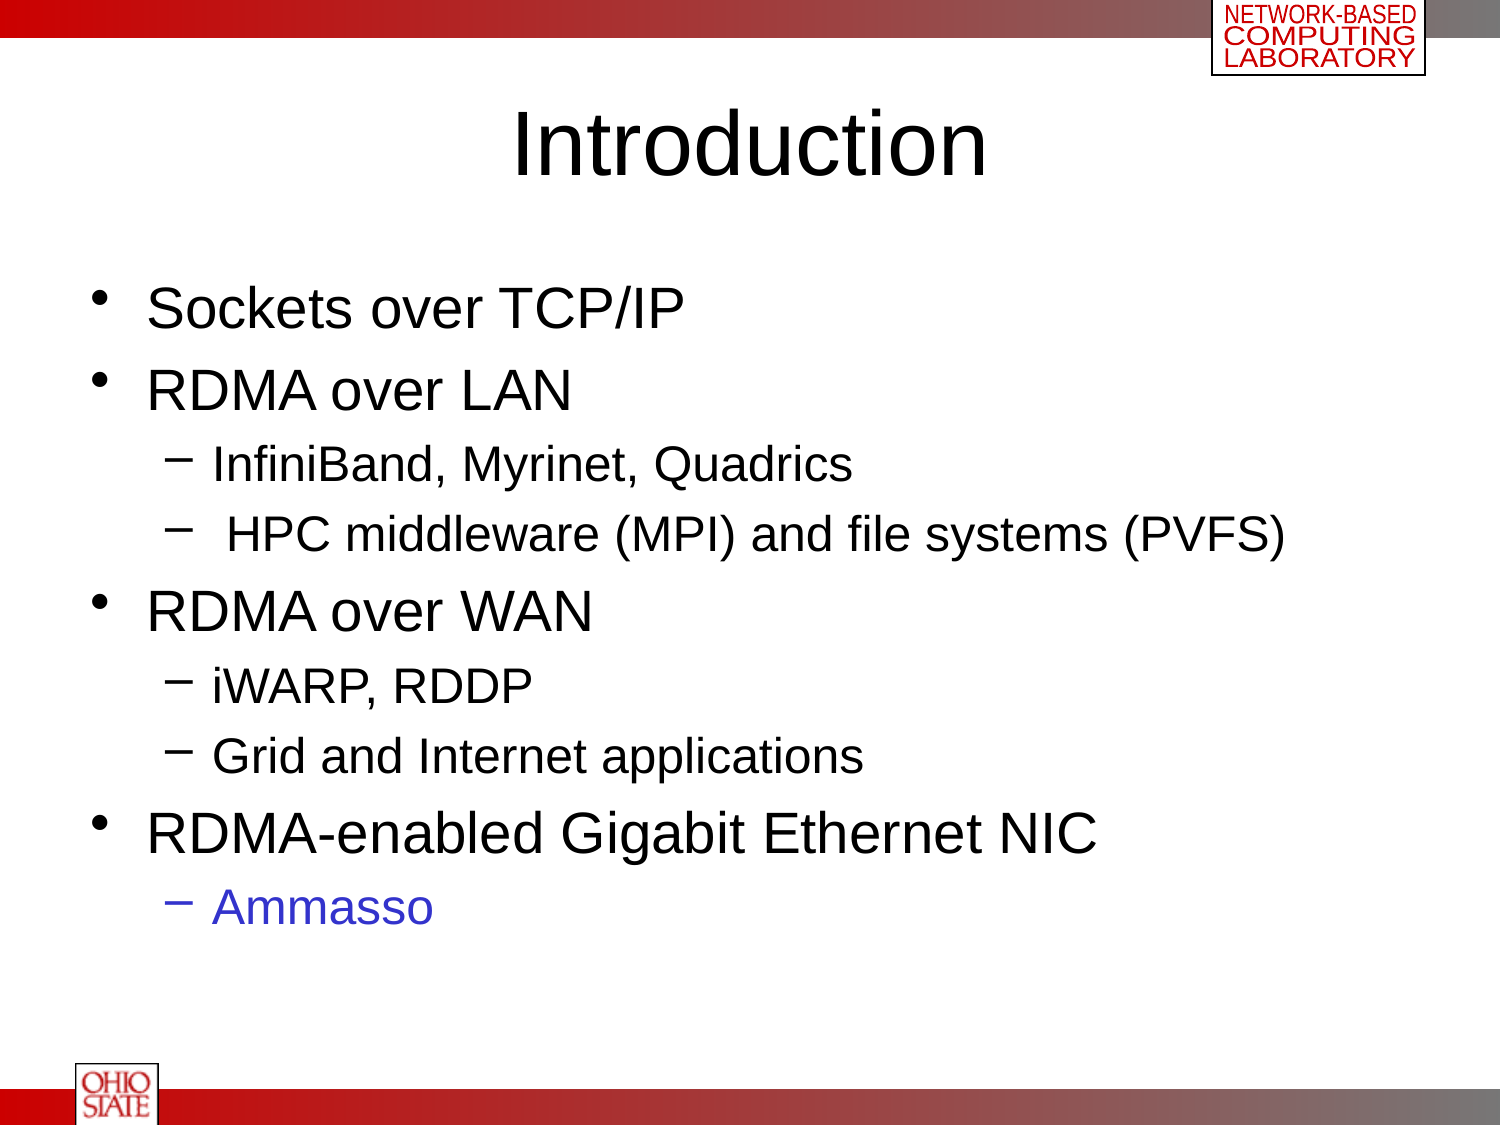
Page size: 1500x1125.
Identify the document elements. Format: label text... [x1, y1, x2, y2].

picture [75, 1063, 159, 1125]
title Introduction [75, 45, 1425, 233]
list Sockets over TCP/IP RDMA over LAN InfiniBand, Myrinet, Quadrics HPC middleware (MPI) and file systems (PVFS) RDMA over WAN iWARP, RDDP Grid and Internet applications RDMA-enabled Gigabit Ethernet NIC Ammasso [75, 262, 1463, 1038]
